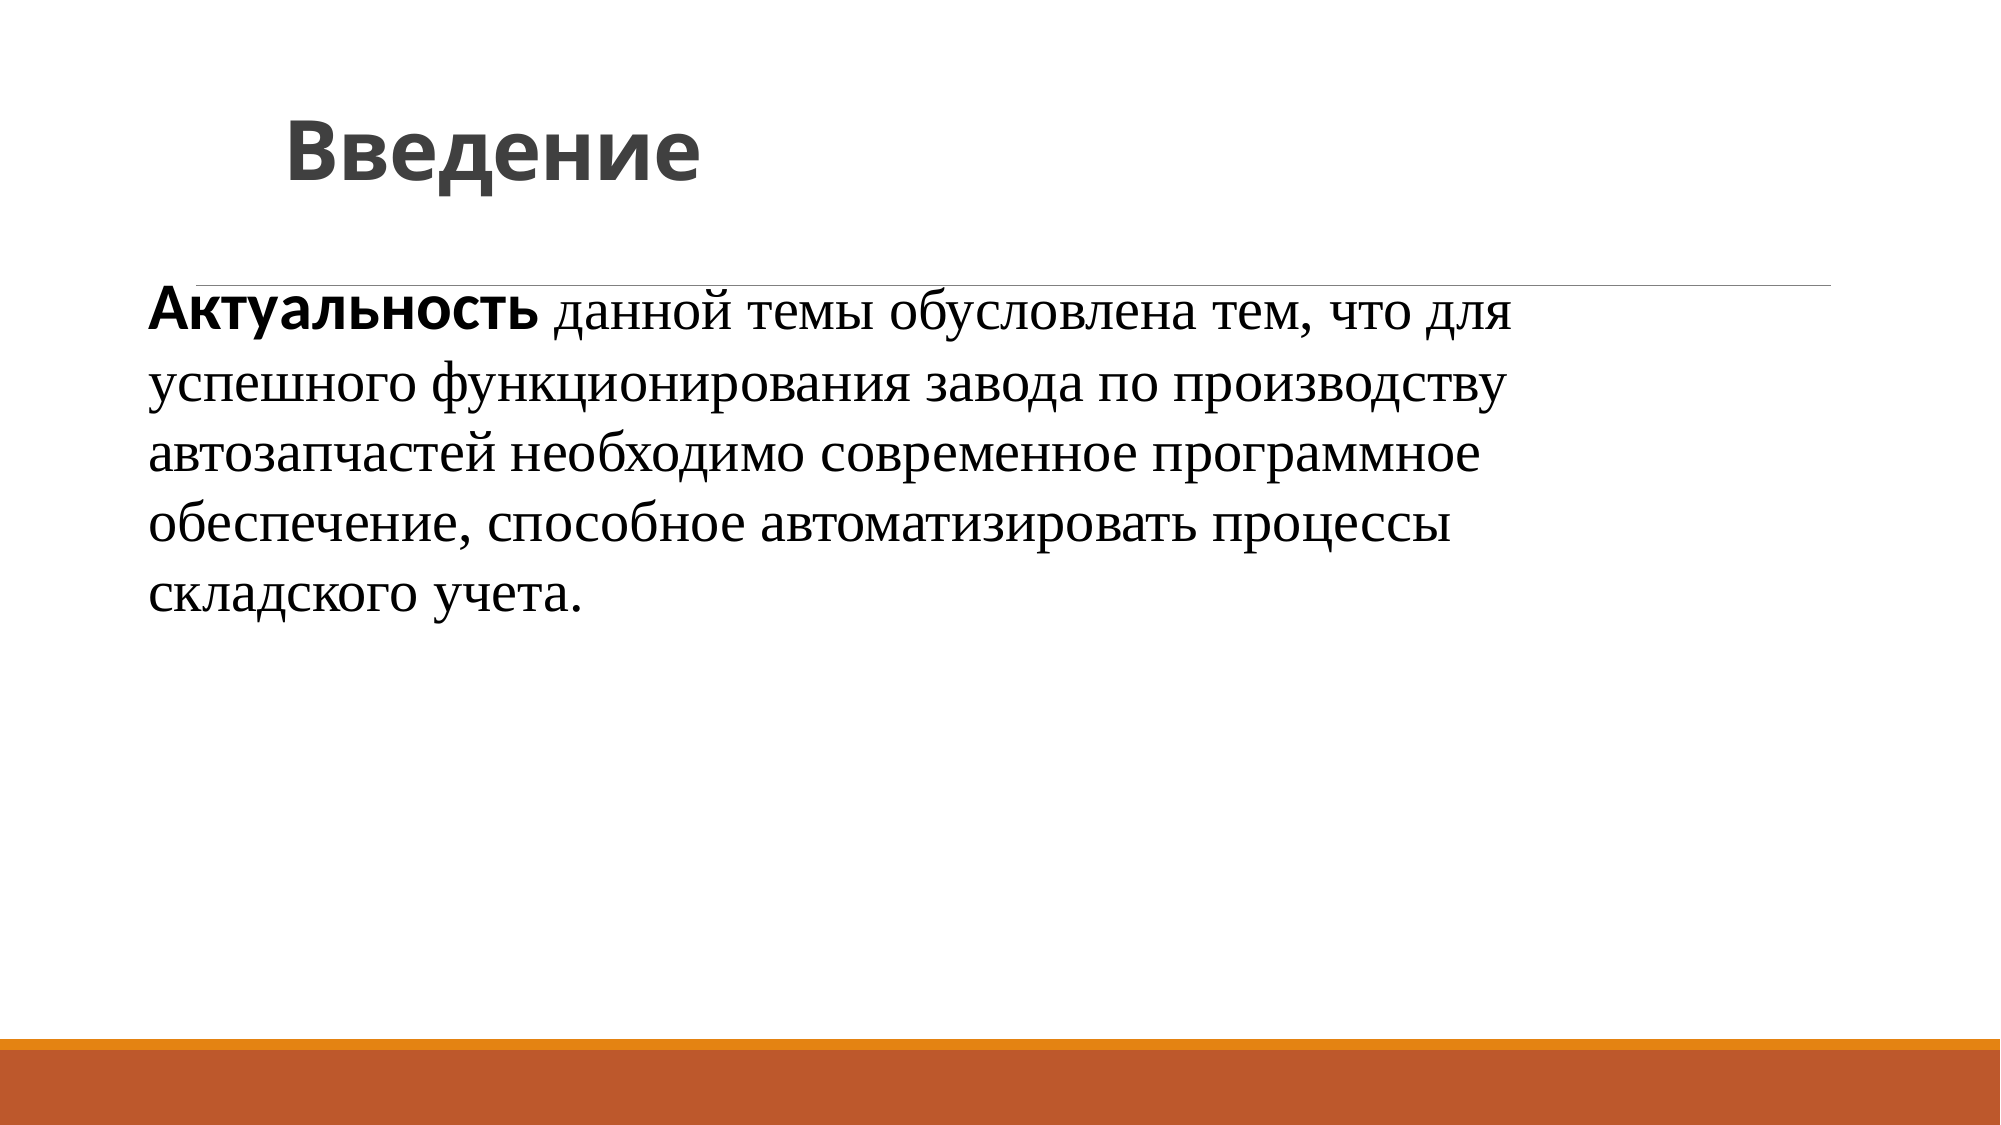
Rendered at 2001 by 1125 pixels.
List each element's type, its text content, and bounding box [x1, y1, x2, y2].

text_box Актуальность данной темы обусловлена тем, что для успешного функционирования завода по производству автозапчастей необходимо современное программное обеспечение, способное автоматизировать процессы складского учета. [133, 255, 1593, 631]
title Введение [269, 100, 726, 206]
